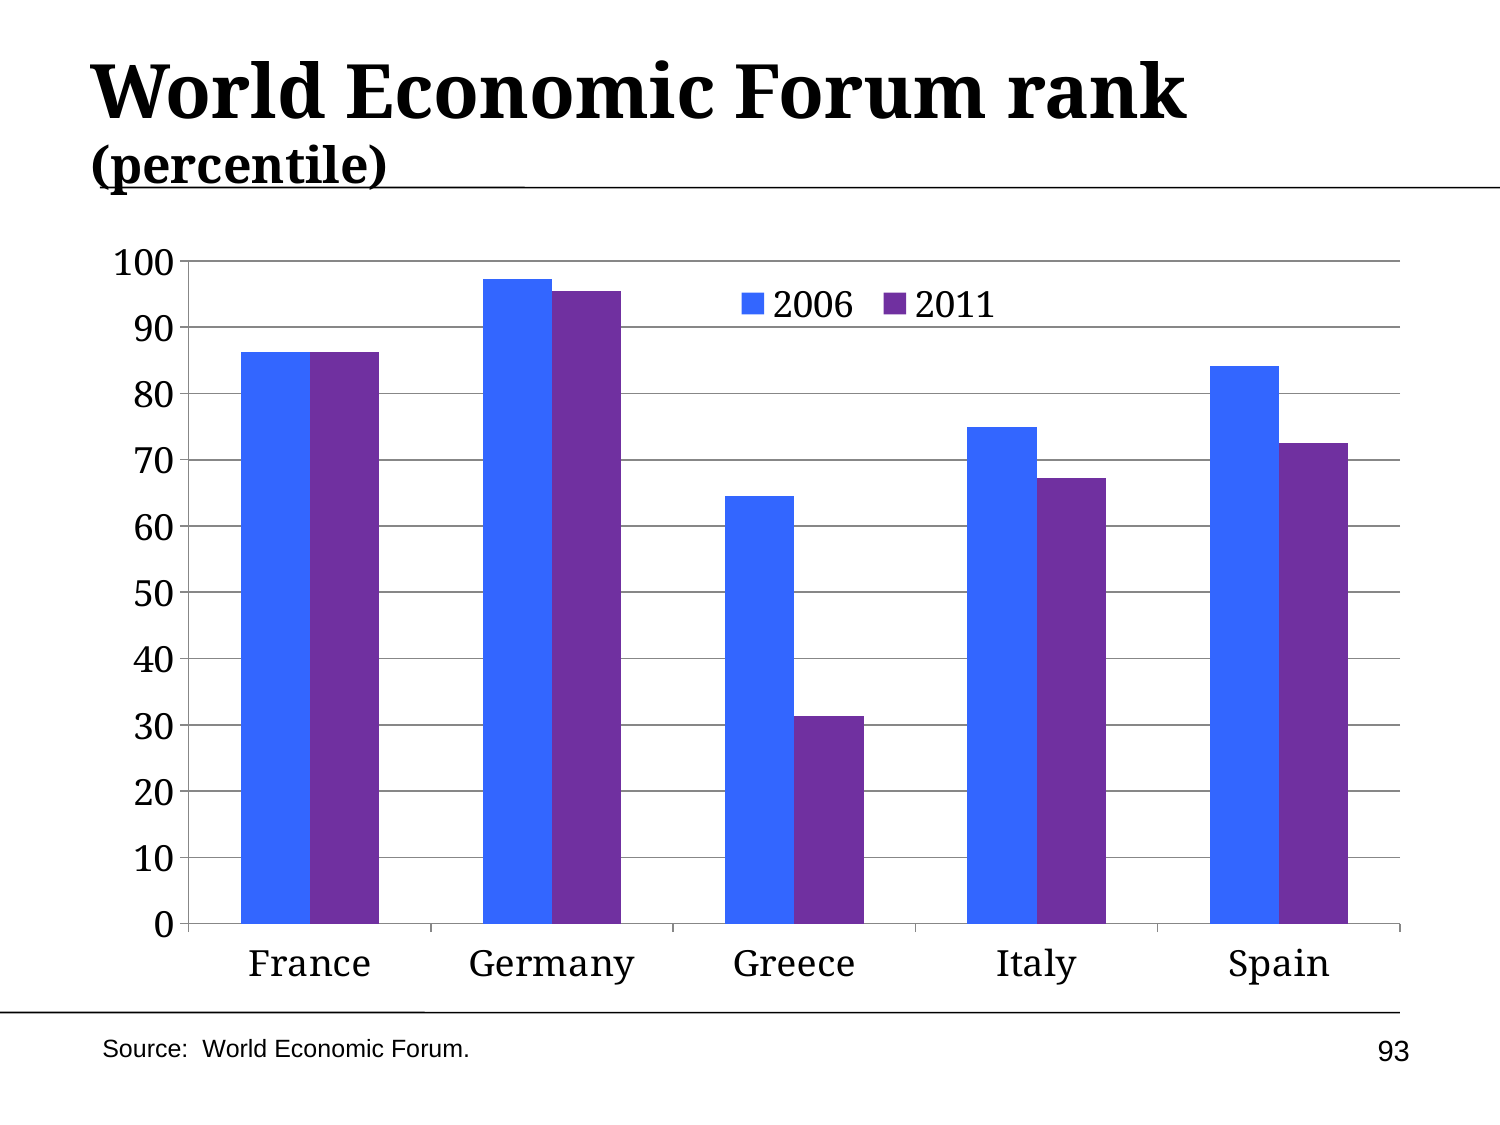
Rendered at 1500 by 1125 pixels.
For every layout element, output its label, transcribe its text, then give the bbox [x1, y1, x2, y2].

chart [99, 228, 1438, 988]
title World Economic Forum rank (percentile) [74, 49, 1426, 188]
text_box Source: World Economic Forum. [87, 1025, 813, 1070]
slide_number 93 [1074, 1024, 1426, 1103]
